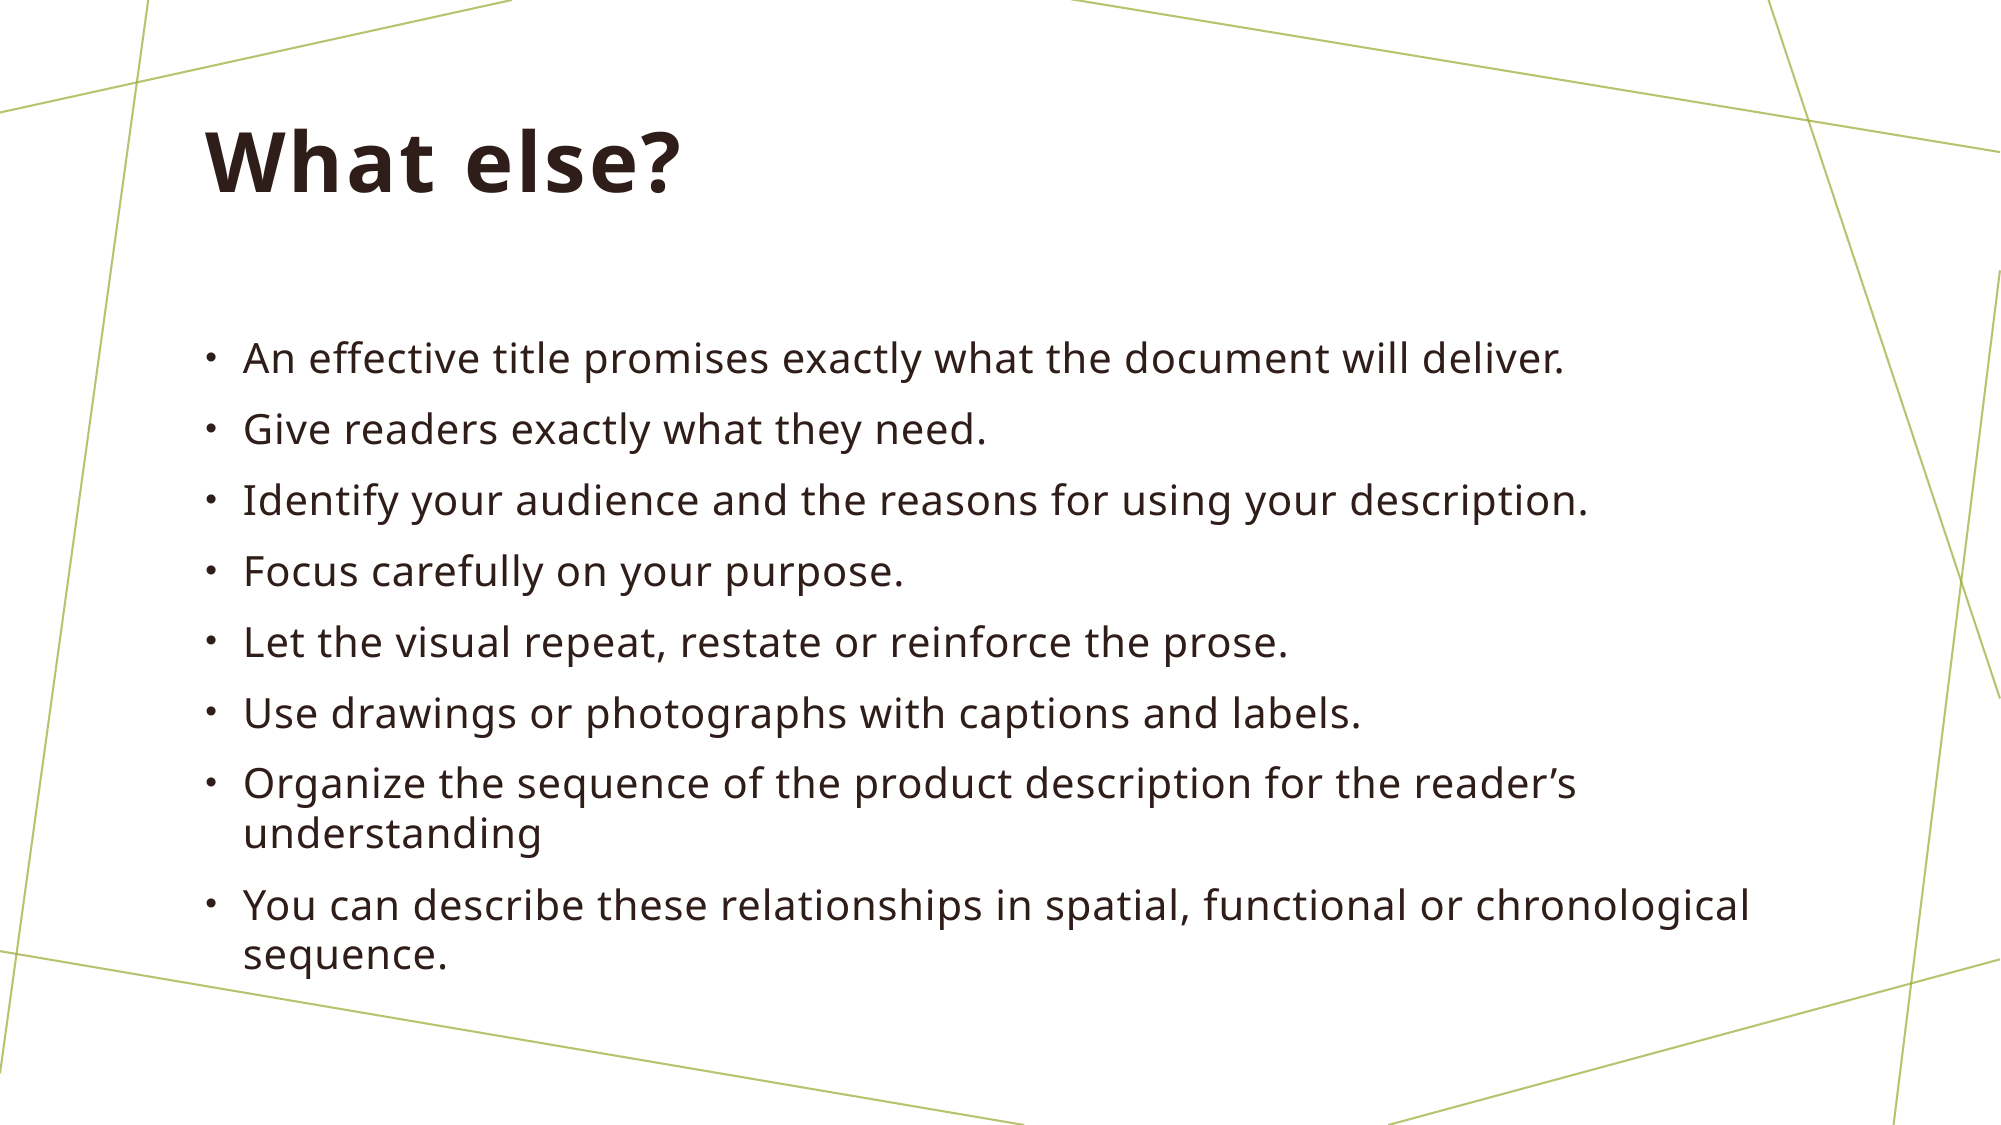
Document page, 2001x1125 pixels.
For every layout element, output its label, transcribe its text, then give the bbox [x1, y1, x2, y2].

list An effective title promises exactly what the document will deliver. Give readers exactly what they need. Identify your audience and the reasons for using your description. Focus carefully on your purpose. Let the visual repeat, restate or reinforce the prose. Use drawings or photographs with captions and labels. Organize the sequence of the product description for the reader’s understanding You can describe these relationships in spatial, functional or chronological sequence. [187, 314, 1813, 1125]
title What else? [187, 63, 1813, 247]
